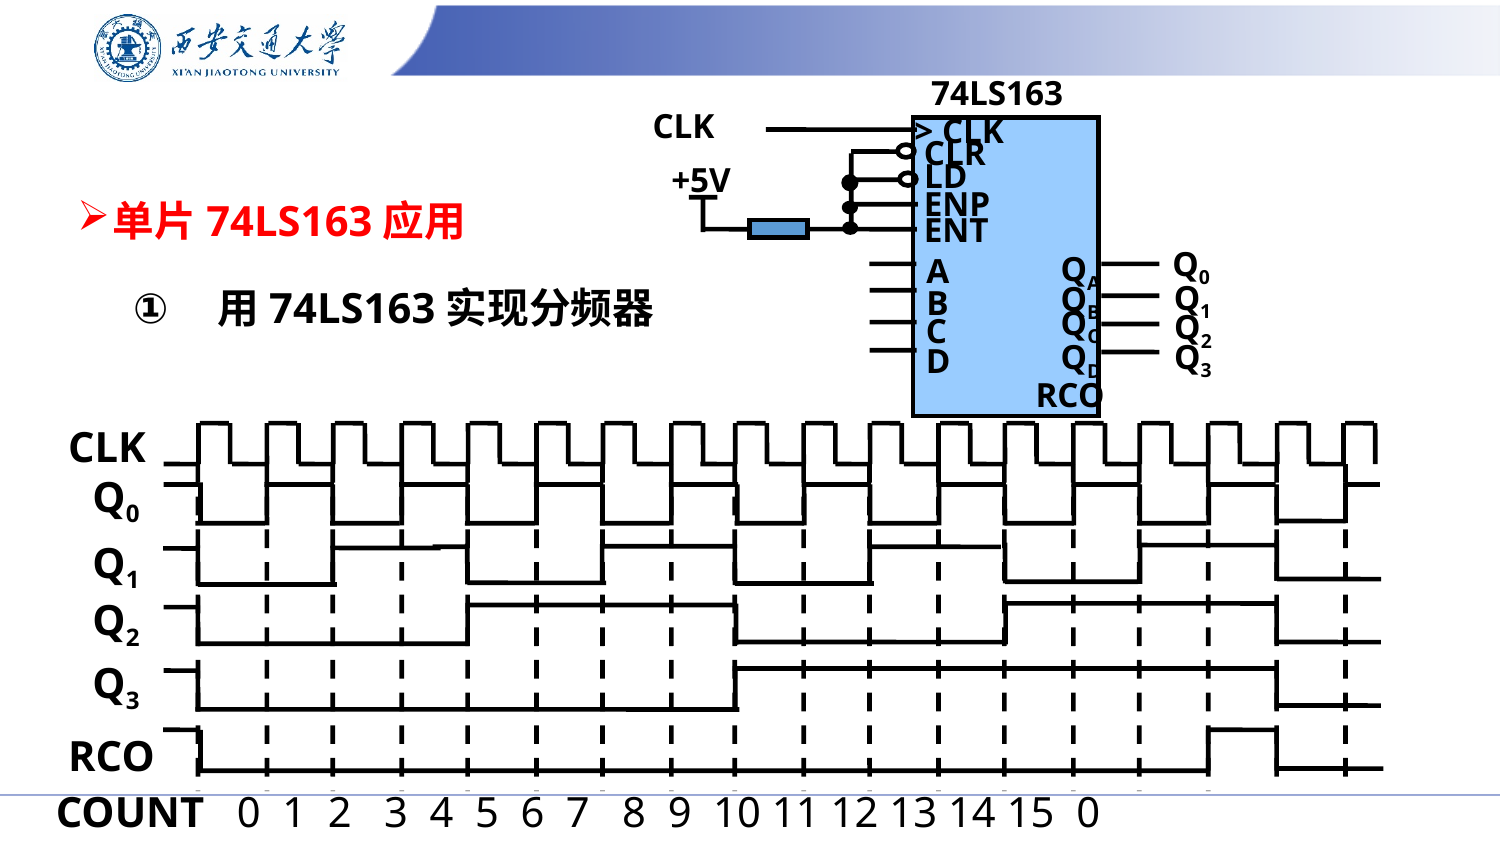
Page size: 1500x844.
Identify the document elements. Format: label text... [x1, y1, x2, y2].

picture [0, 0, 1500, 844]
text_box 用74LS163实现分频器 [49, 284, 637, 340]
title 单片74LS163应用 [62, 192, 637, 250]
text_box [41, 412, 1451, 844]
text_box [637, 64, 1264, 422]
text_box [37, 271, 637, 337]
